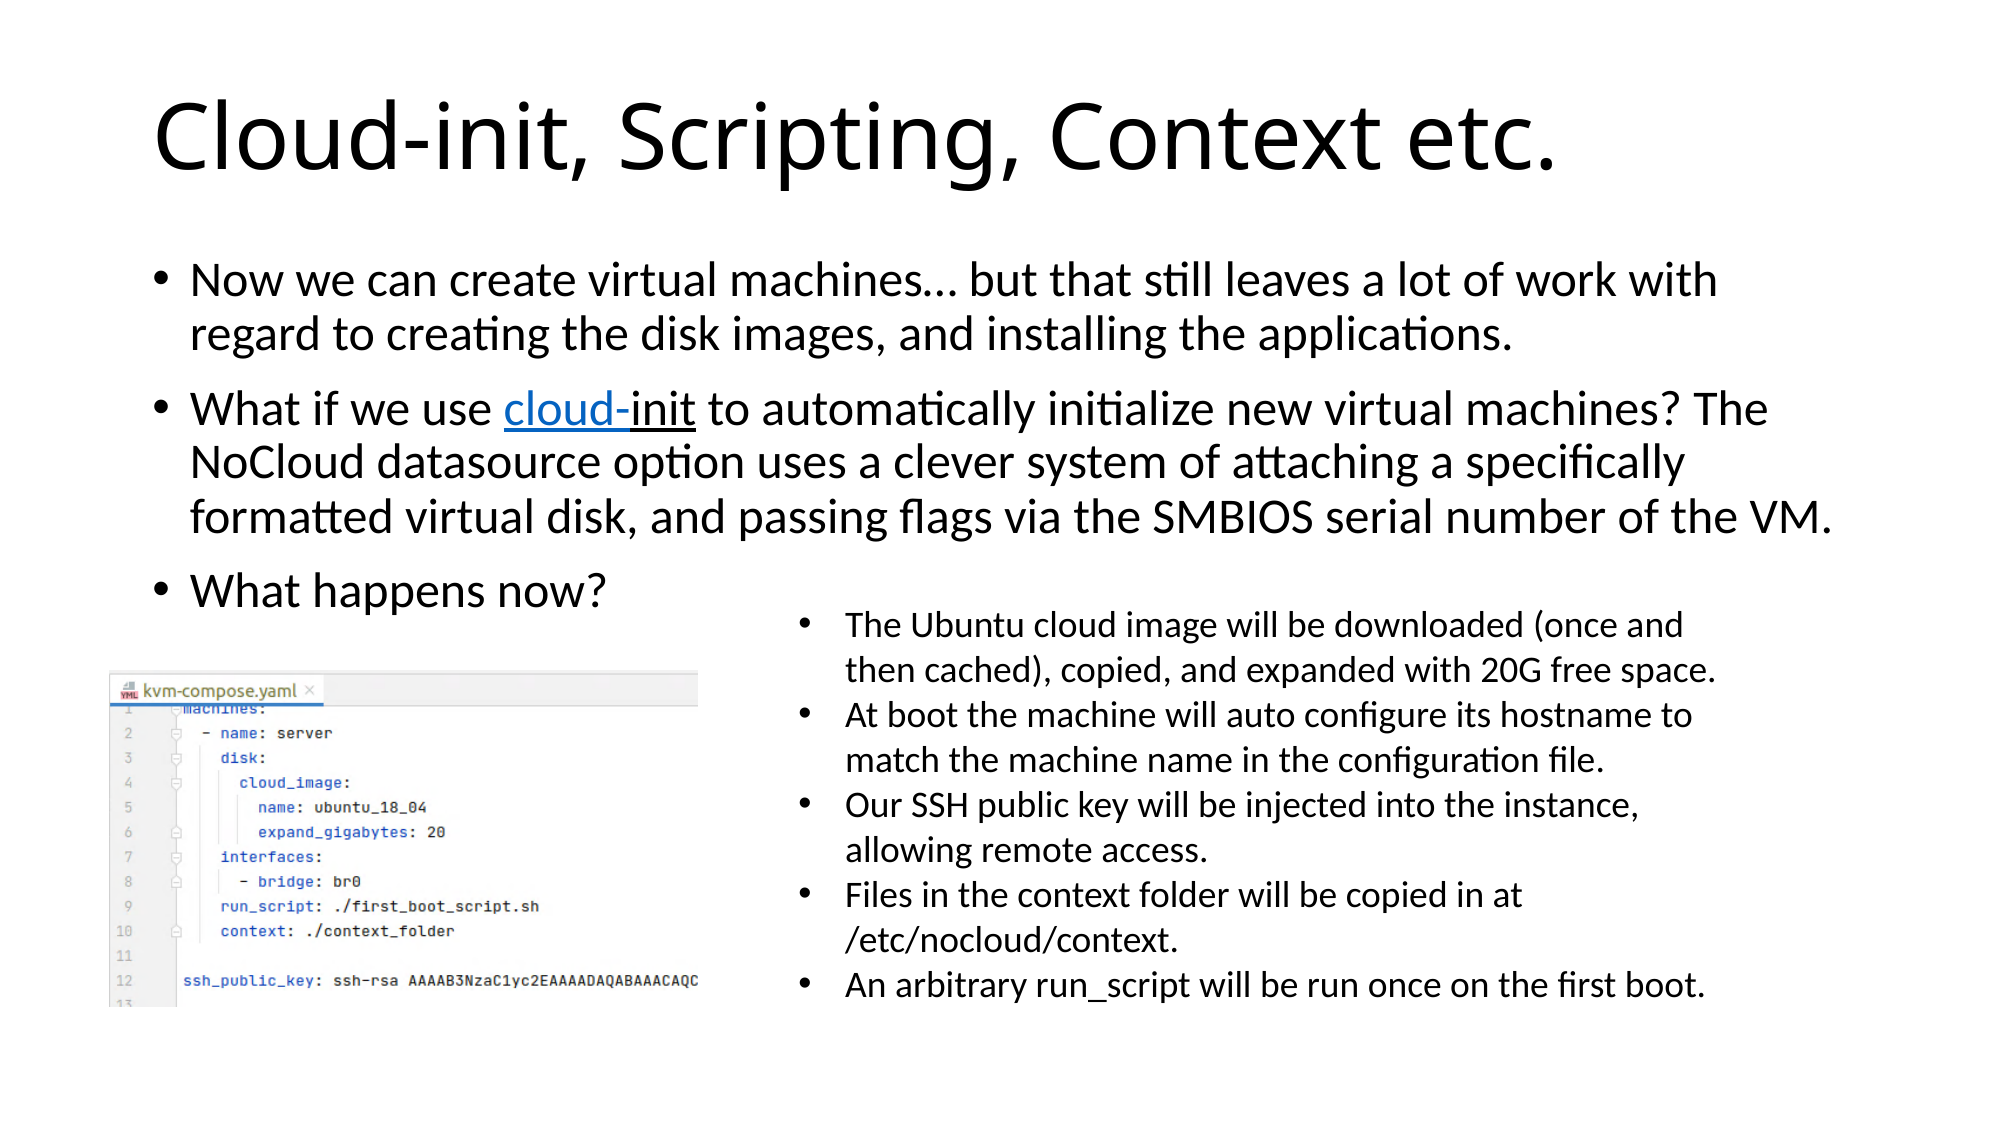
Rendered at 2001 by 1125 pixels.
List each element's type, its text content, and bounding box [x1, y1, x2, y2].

list Now we can create virtual machines… but that still leaves a lot of work with regard to creating the disk images, and installing the applications. What if we use cloud-init to automatically initialize new virtual machines? The NoCloud datasource option uses a clever system of attaching a specifically formatted virtual disk, and passing flags via the SMBIOS serial number of the VM. What happens now? [137, 245, 1863, 960]
text_box The Ubuntu cloud image will be downloaded (once and then cached), copied, and expanded with 20G free space. At boot the machine will auto configure its hostname to match the machine name in the configuration file. Our SSH public key will be injected into the instance, allowing remote access. Files in the context folder will be copied in at /etc/nocloud/context. An arbitrary run_script will be run once on the first boot. [783, 592, 1777, 1058]
title Cloud-init, Scripting, Context etc. [137, 31, 1863, 245]
picture [109, 670, 698, 1007]
